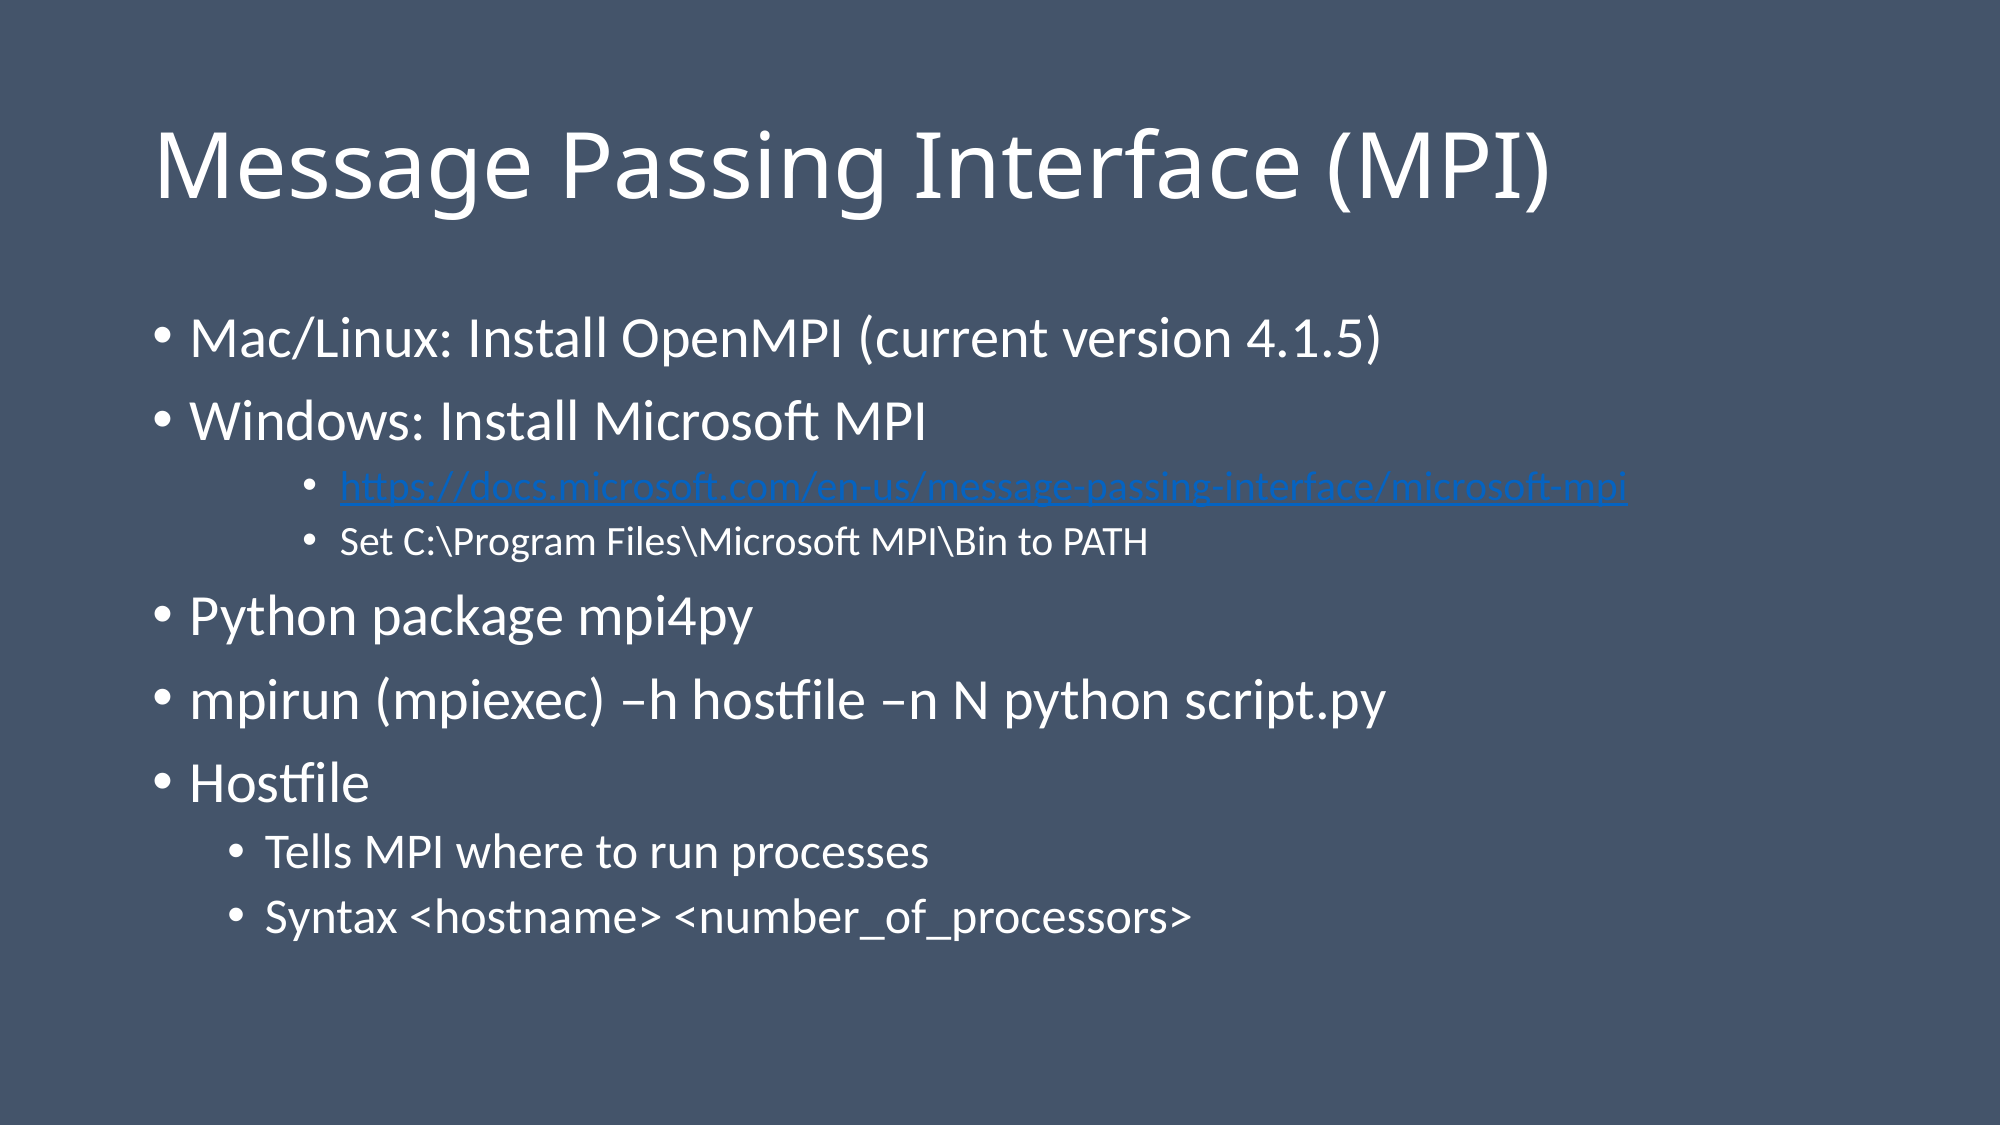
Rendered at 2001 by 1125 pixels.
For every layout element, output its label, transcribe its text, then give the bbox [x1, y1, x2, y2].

title Message Passing Interface (MPI) [137, 59, 1863, 278]
list Mac/Linux: Install OpenMPI (current version 4.1.5) Windows: Install Microsoft MPI https://docs.microsoft.com/en-us/message-passing-interface/microsoft-mpi Set C:\Program Files\Microsoft MPI\Bin to PATH Python package mpi4py mpirun (mpiexec) –h hostfile –n N python script.py Hostfile Tells MPI where to run processes Syntax <hostname> <number_of_processors> [137, 299, 1863, 1039]
